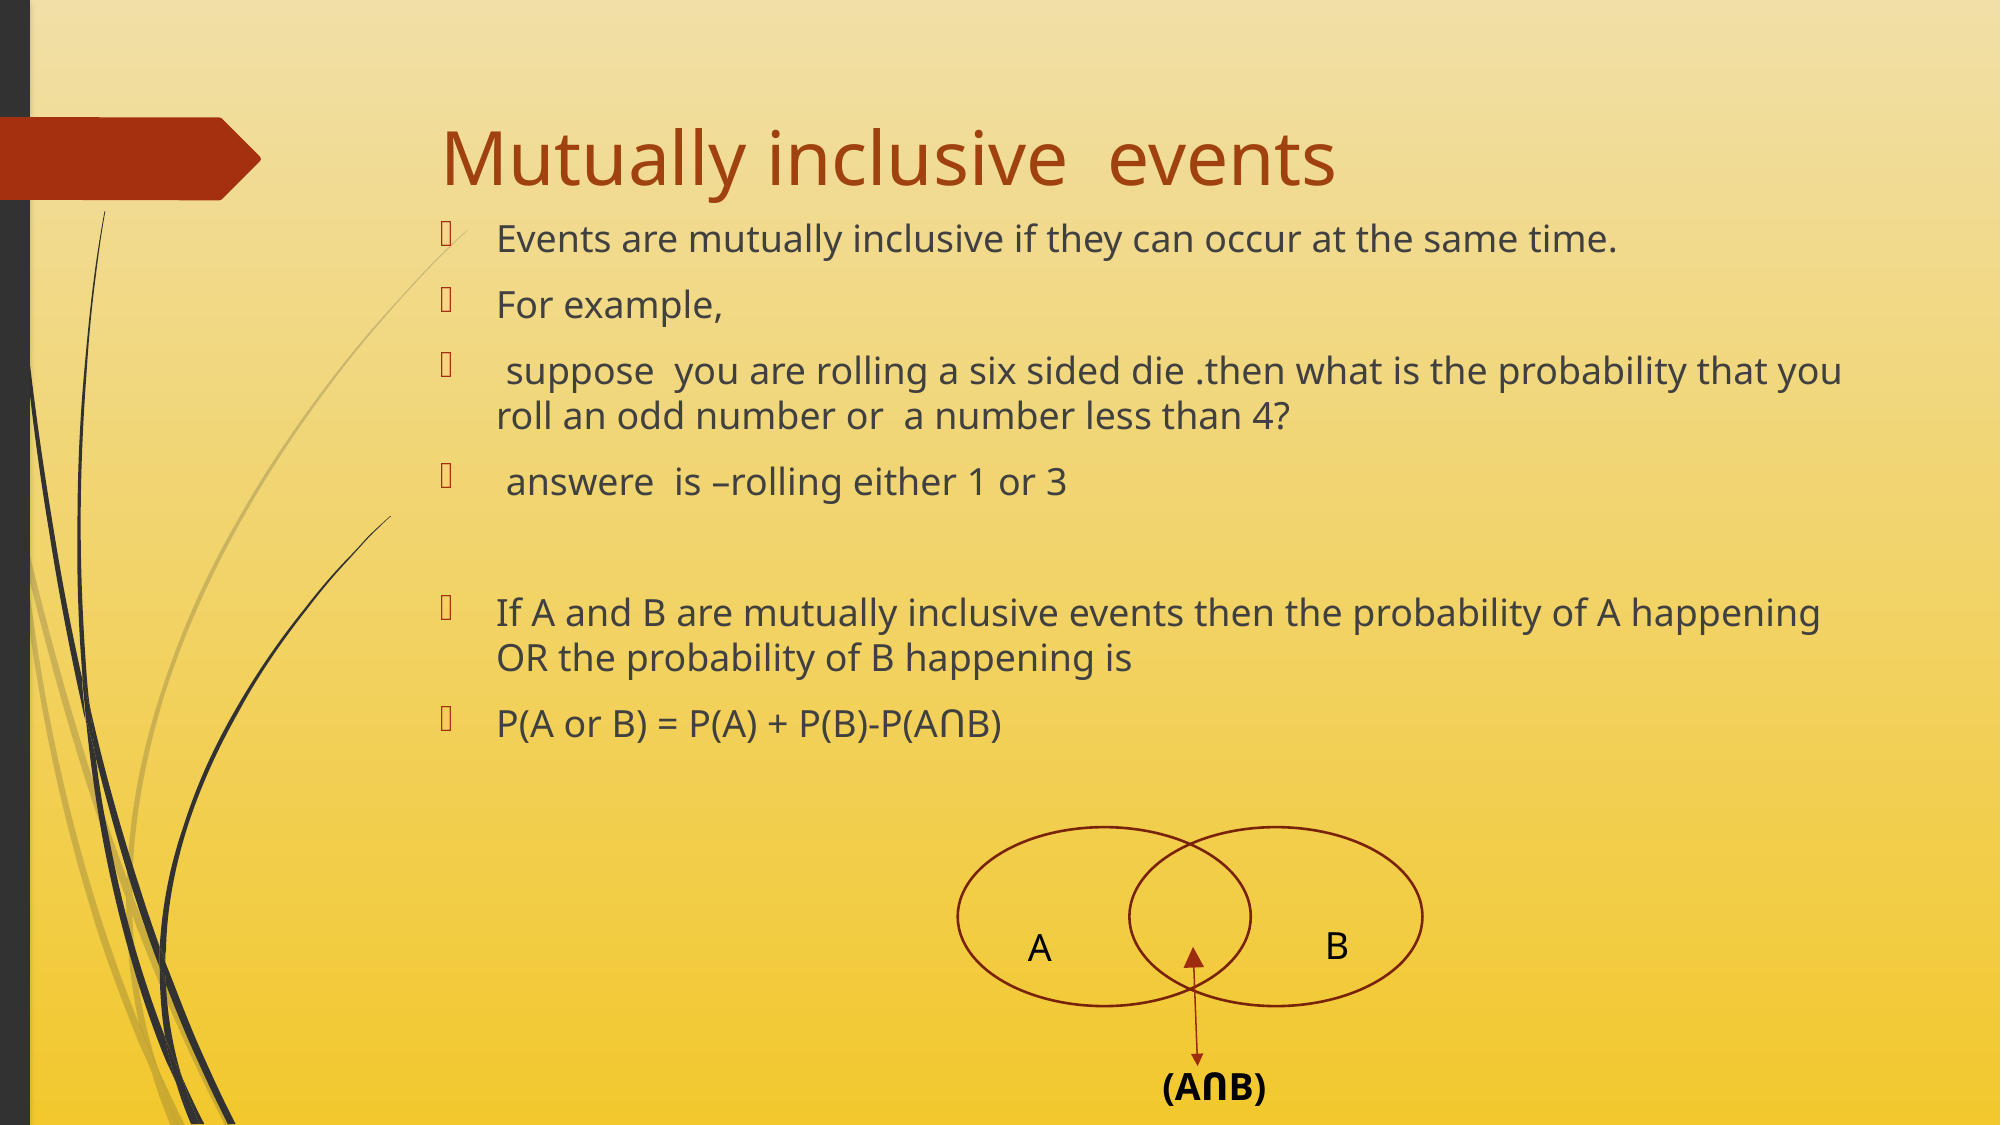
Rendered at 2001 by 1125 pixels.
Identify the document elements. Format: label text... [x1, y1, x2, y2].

text_box (AՈB) [1147, 1055, 1364, 1116]
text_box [1192, 946, 1198, 1067]
list Events are mutually inclusive if they can occur at the same time. For example, suppose you are rolling a six sided die .then what is the probability that you roll an odd number or a number less than 4? answere is –rolling either 1 or 3 If A and B are mutually inclusive events then the probability of A happening OR the probability of B happening is P(A or B) = P(A) + P(B)-P(AՈB) [424, 207, 1888, 828]
text_box B [1310, 914, 1364, 975]
text_box [956, 825, 1189, 1008]
text_box A [1013, 916, 1062, 977]
text_box [1128, 825, 1424, 1008]
title Mutually inclusive events [425, 102, 1888, 207]
